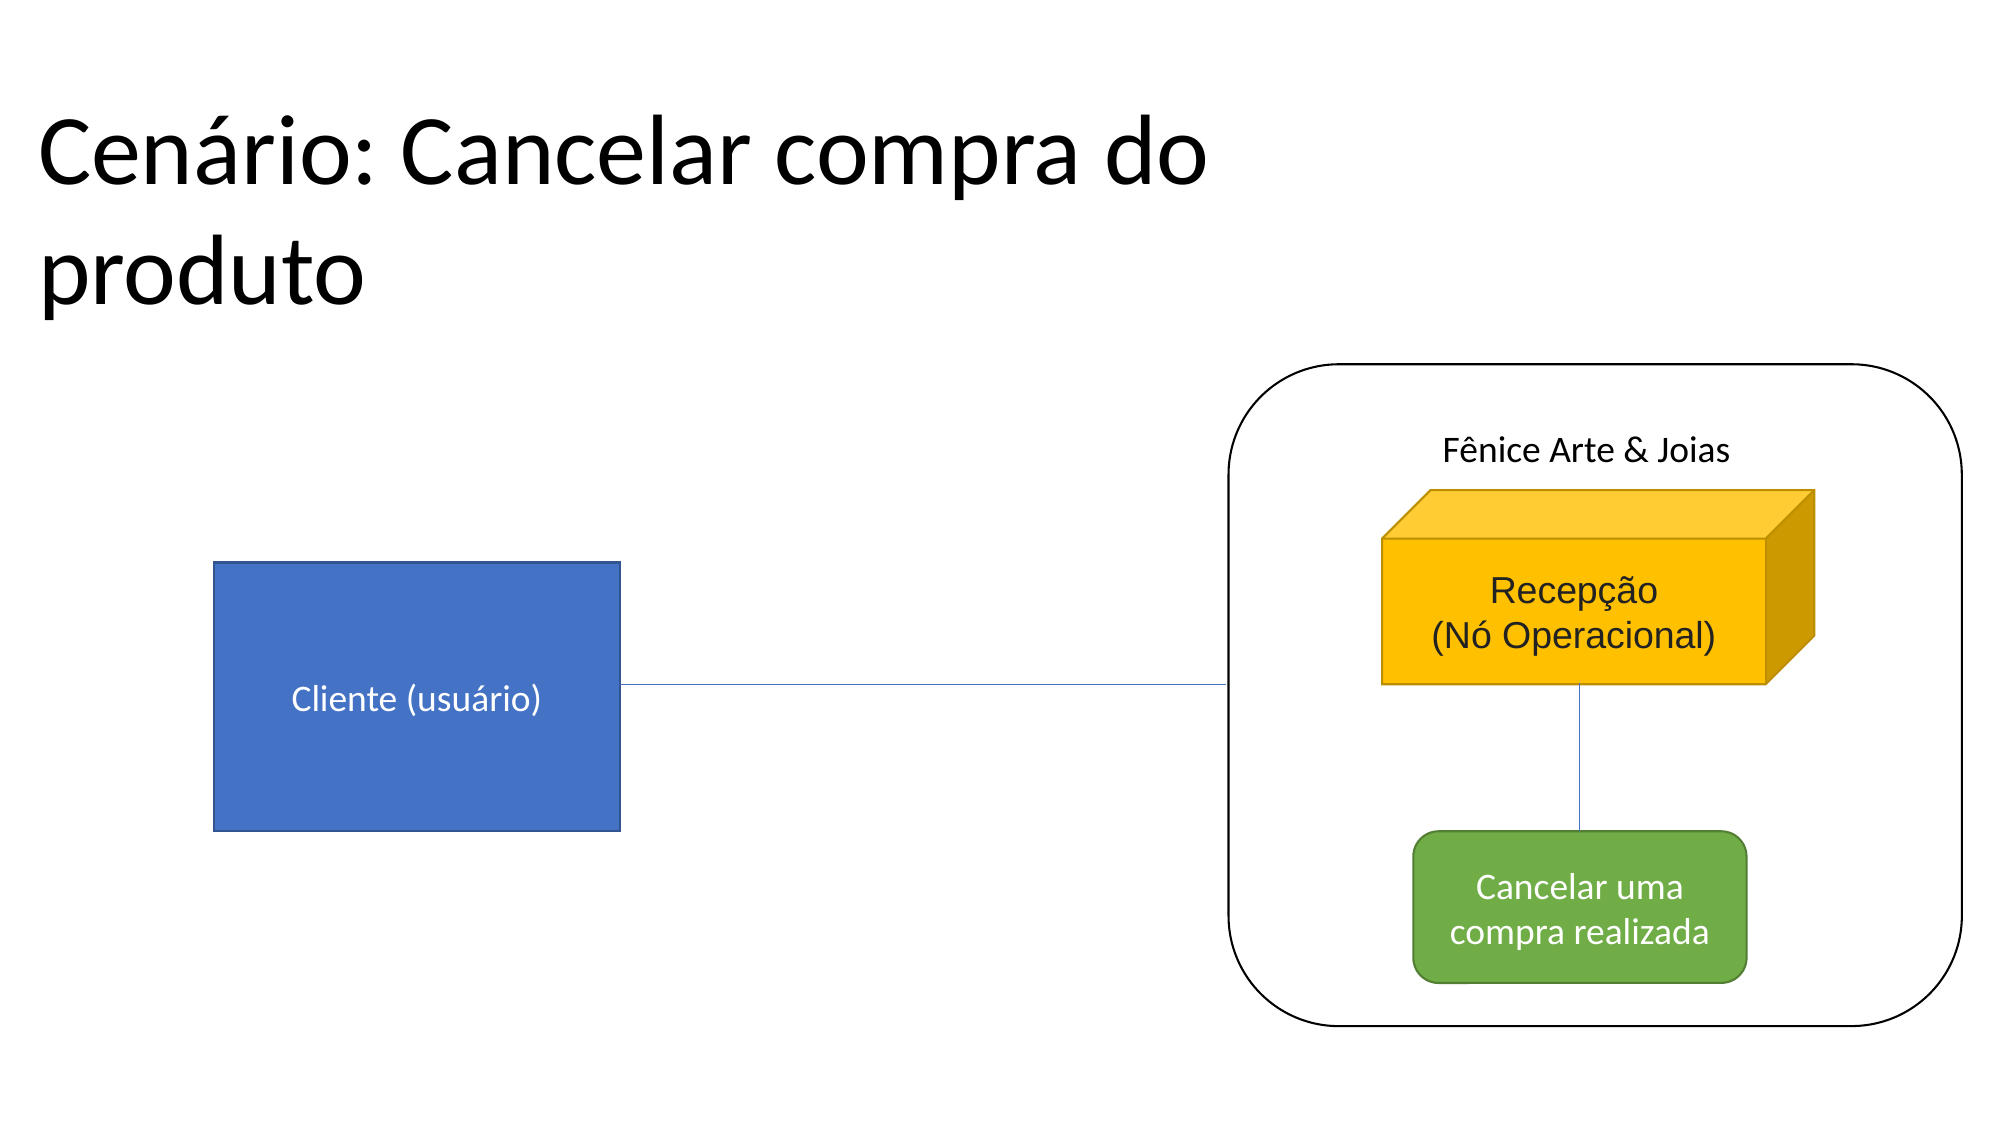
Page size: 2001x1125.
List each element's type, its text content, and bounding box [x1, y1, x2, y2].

text_box Cancelar uma compra realizada [1412, 830, 1748, 985]
text_box Fênice Arte & Joias [1227, 363, 1963, 1028]
text_box Cenário: Cancelar compra do produto [23, 77, 1278, 332]
text_box Cliente (usuário) [213, 561, 621, 832]
text_box Recepção (Nó Operacional) [1381, 489, 1816, 686]
